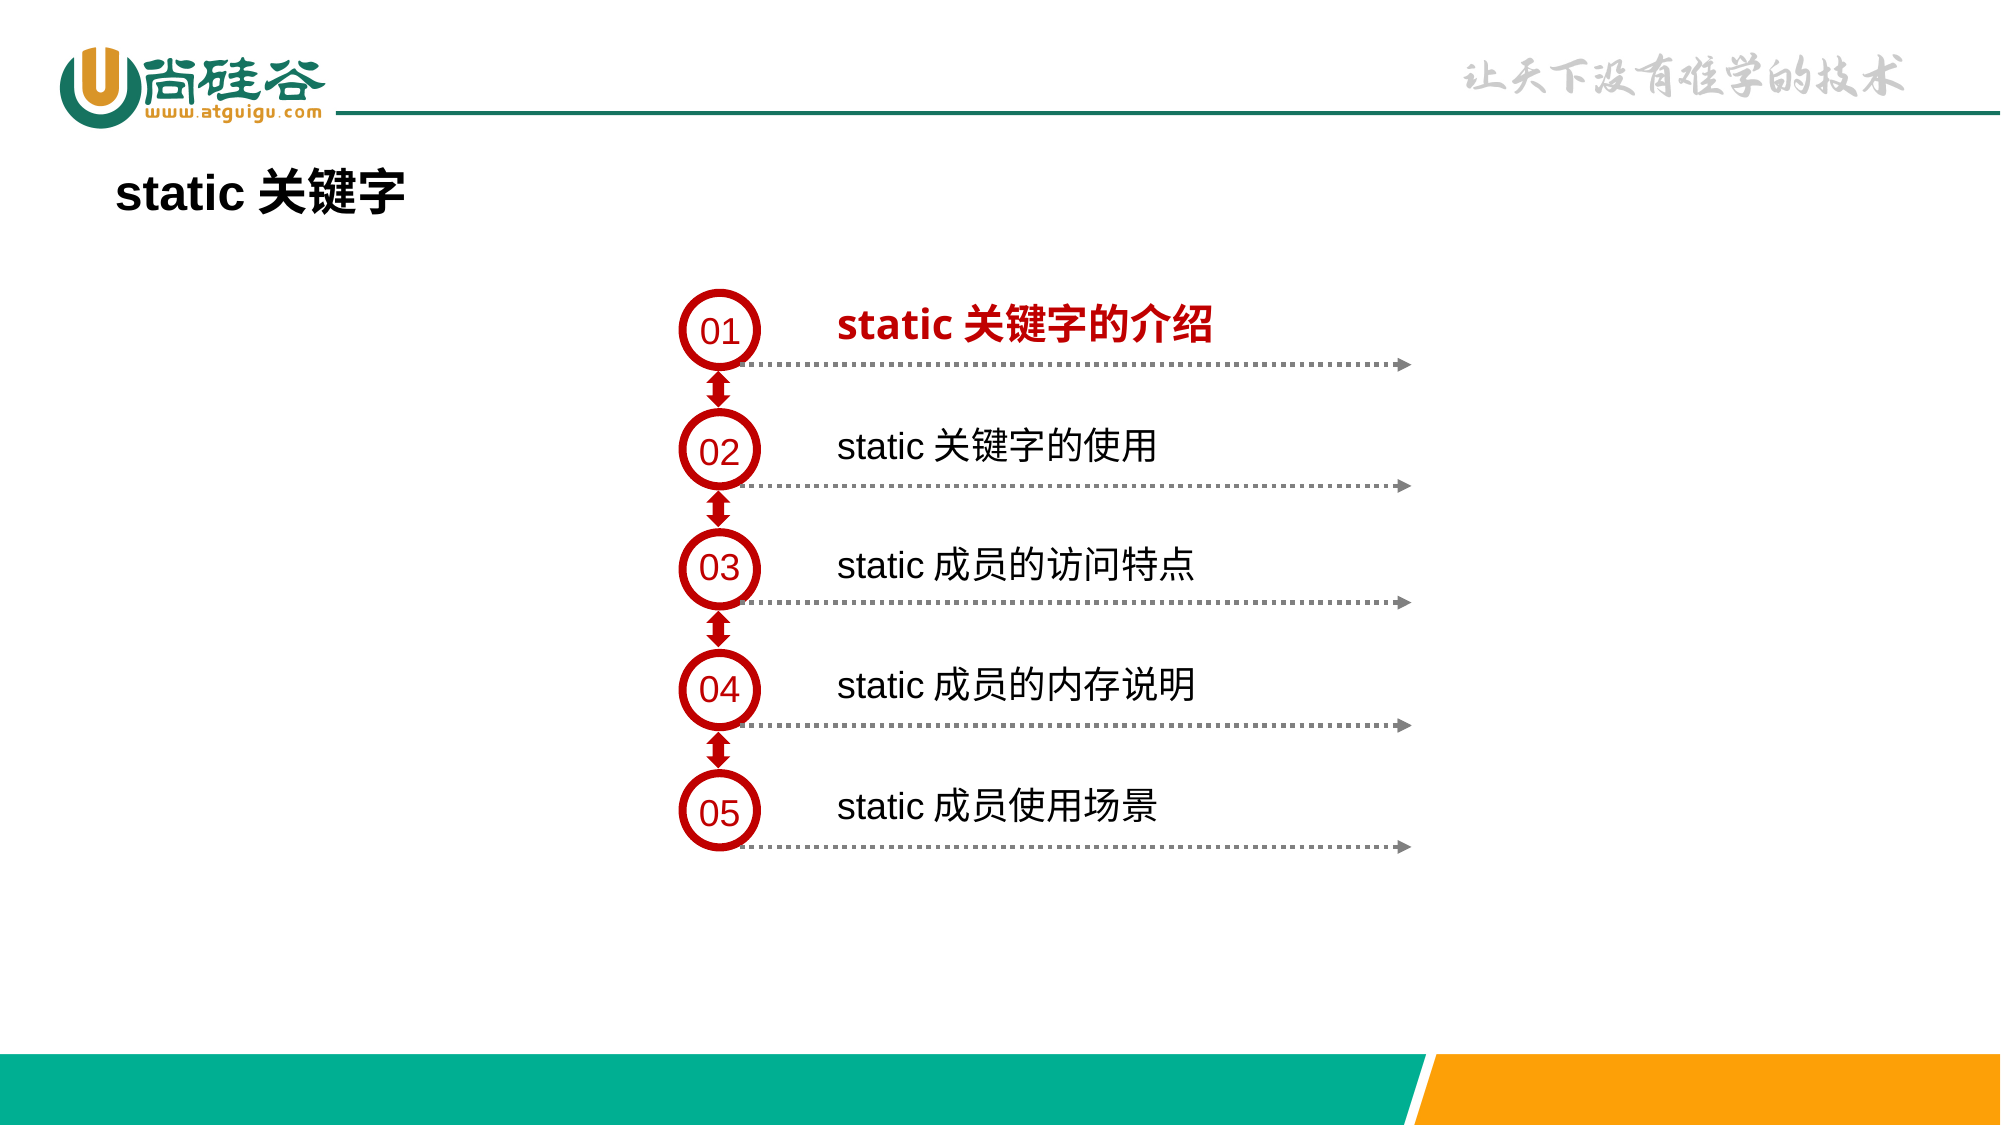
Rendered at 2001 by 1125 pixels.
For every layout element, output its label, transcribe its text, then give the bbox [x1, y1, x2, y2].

text_box [756, 547, 763, 591]
text_box [691, 842, 748, 853]
text_box 03 [684, 535, 756, 596]
text_box [687, 596, 753, 612]
text_box [689, 768, 751, 781]
text_box [688, 718, 752, 733]
text_box [756, 427, 763, 471]
text_box [706, 610, 731, 648]
text_box [756, 788, 763, 832]
text_box static成员使用场景 [822, 774, 1416, 835]
text_box [691, 287, 749, 299]
text_box static关键字的使用 [822, 414, 1416, 475]
text_box [756, 668, 763, 712]
text_box [757, 309, 763, 350]
text_box [677, 787, 684, 833]
text_box [695, 527, 745, 535]
text_box [706, 490, 731, 528]
text_box [677, 667, 684, 713]
text_box [677, 305, 685, 354]
text_box static成员的访问特点 [822, 533, 1416, 594]
text_box [689, 407, 751, 420]
text_box [692, 647, 748, 658]
text_box static关键字 [100, 123, 1861, 228]
text_box [690, 360, 750, 373]
text_box [706, 370, 731, 408]
text_box 05 [684, 781, 756, 842]
text_box 02 [684, 420, 756, 481]
text_box static成员的内存说明 [822, 653, 1416, 713]
text_box [677, 546, 684, 592]
text_box [706, 731, 731, 769]
text_box 01 [685, 299, 757, 360]
text_box 04 [684, 658, 756, 718]
text_box [677, 426, 684, 472]
text_box [691, 481, 748, 492]
text_box static关键字的介绍 [822, 290, 1416, 355]
picture [0, 0, 2001, 1125]
